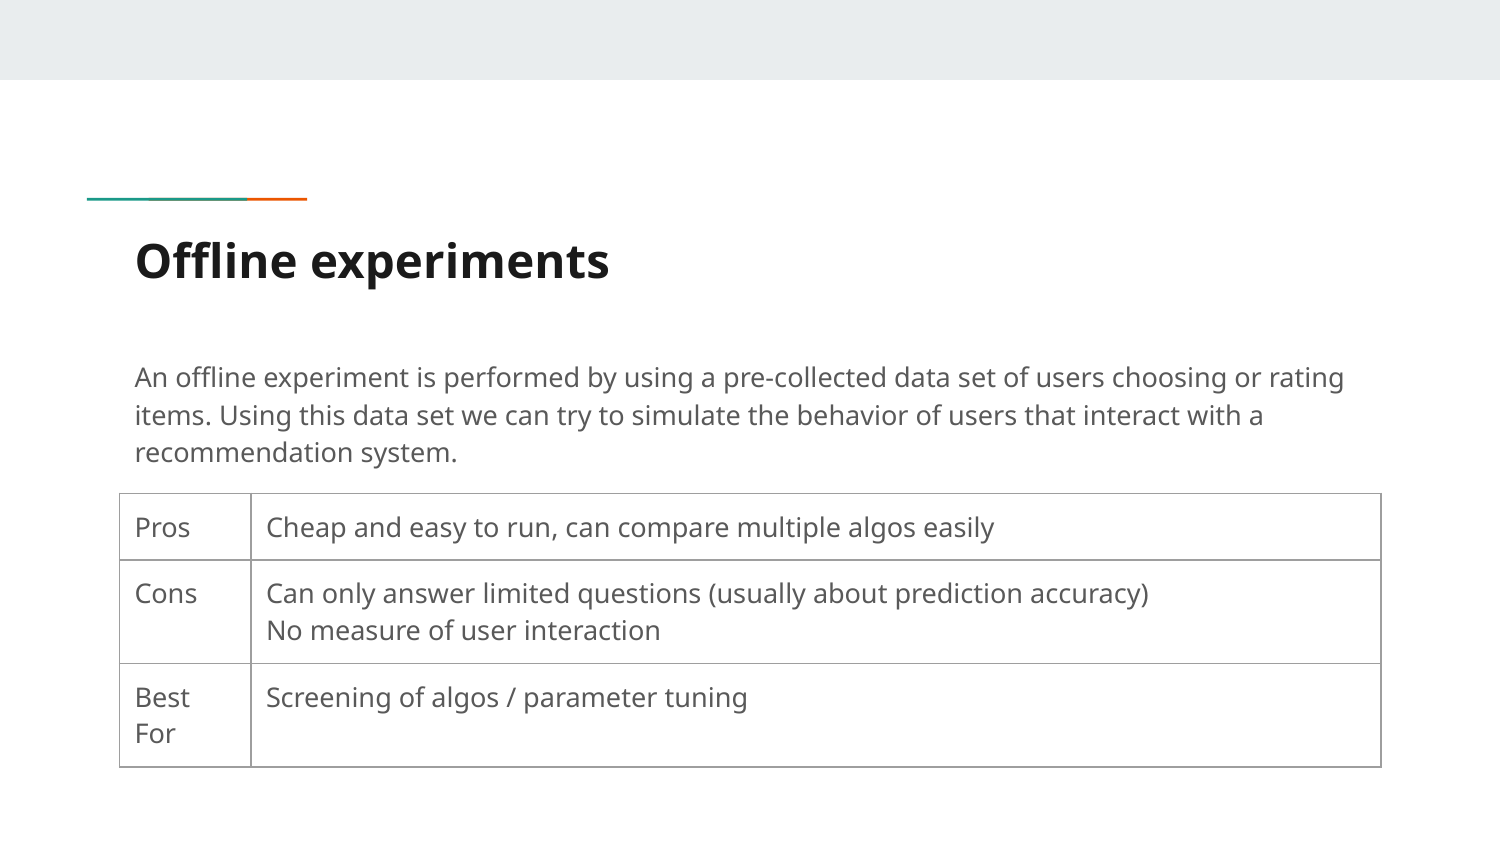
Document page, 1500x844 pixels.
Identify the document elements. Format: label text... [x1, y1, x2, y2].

table_cell Best For [120, 664, 250, 766]
table_header Pros [120, 494, 250, 559]
table_cell Screening of algos / parameter tuning [252, 664, 1380, 766]
table_header Cheap and easy to run, can compare multiple algos easily [252, 494, 1380, 559]
title Offline experiments [119, 216, 1381, 305]
table_cell Cons [120, 561, 250, 663]
list An offline experiment is performed by using a pre-collected data set of users choosing or rating items. Using this data set we can try to simulate the behavior of users that interact with a recommendation system. [119, 341, 1381, 493]
table_cell Can only answer limited questions (usually about prediction accuracy) No measure of user interaction [252, 561, 1380, 663]
